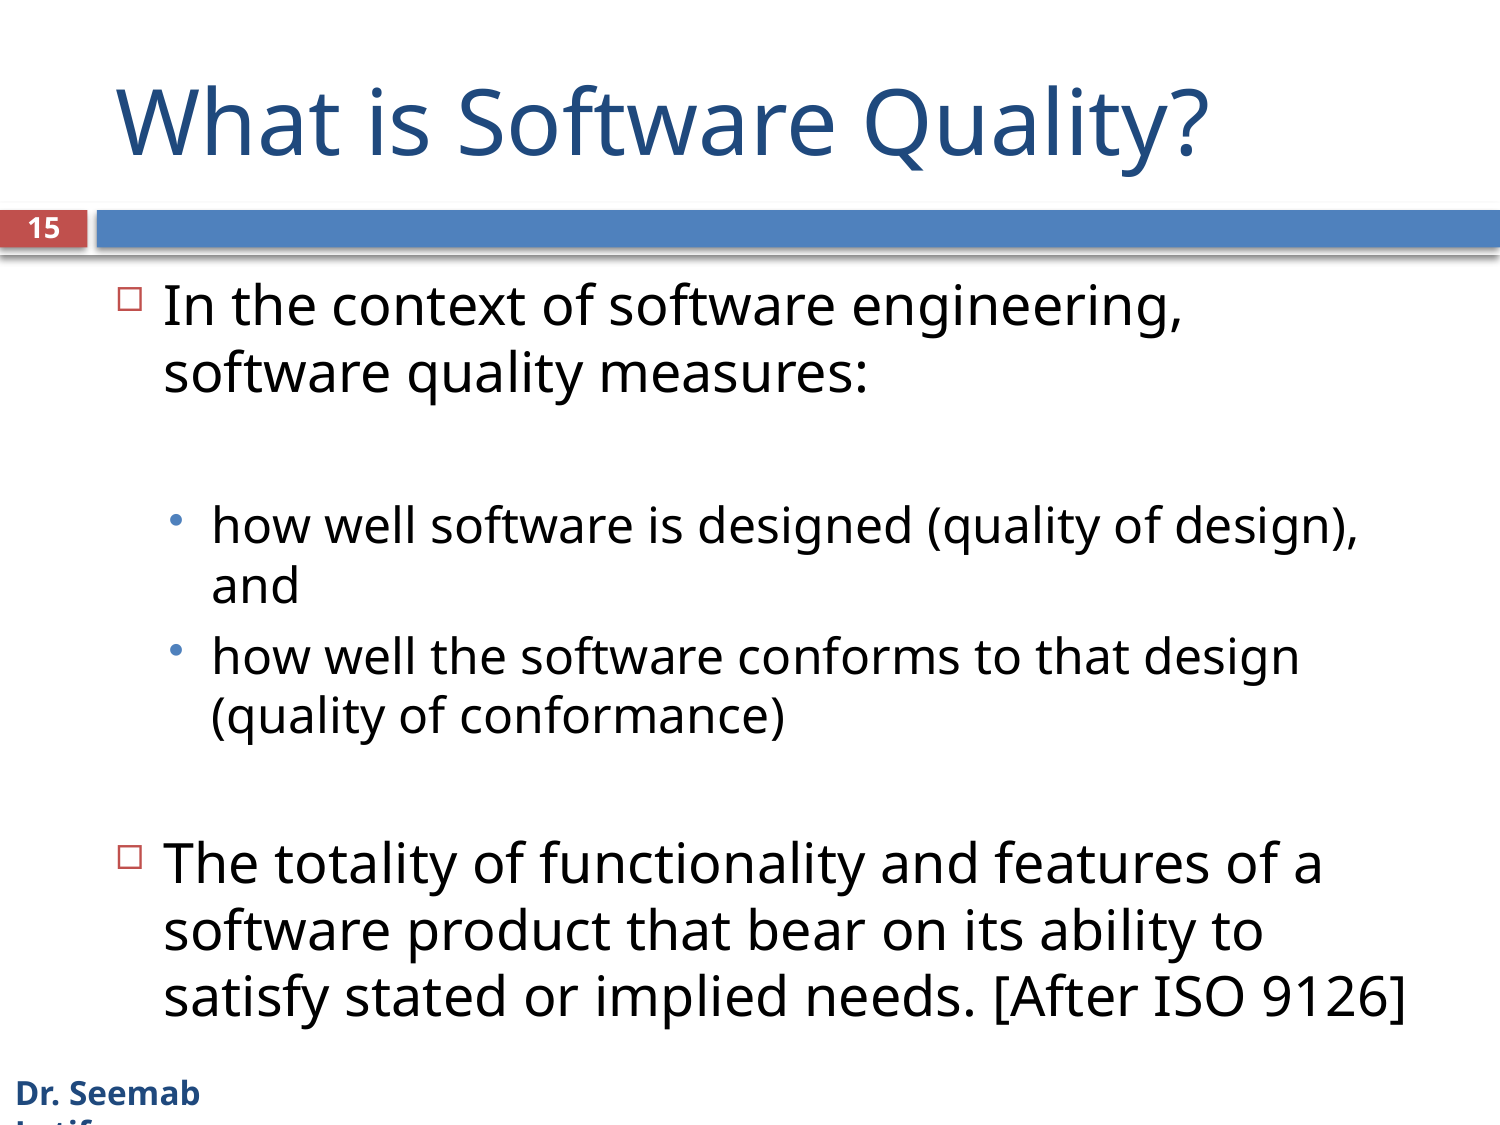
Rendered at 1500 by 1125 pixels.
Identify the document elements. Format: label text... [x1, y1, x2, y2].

title What is Software Quality? [100, 37, 1438, 200]
slide_number 15 [0, 208, 88, 249]
list In the context of software engineering, software quality measures: how well software is designed (quality of design), and how well the software conforms to that design (quality of conformance) The totality of functionality and features of a software product that bear on its ability to satisfy stated or implied needs. [After ISO 9126] [100, 262, 1438, 1050]
